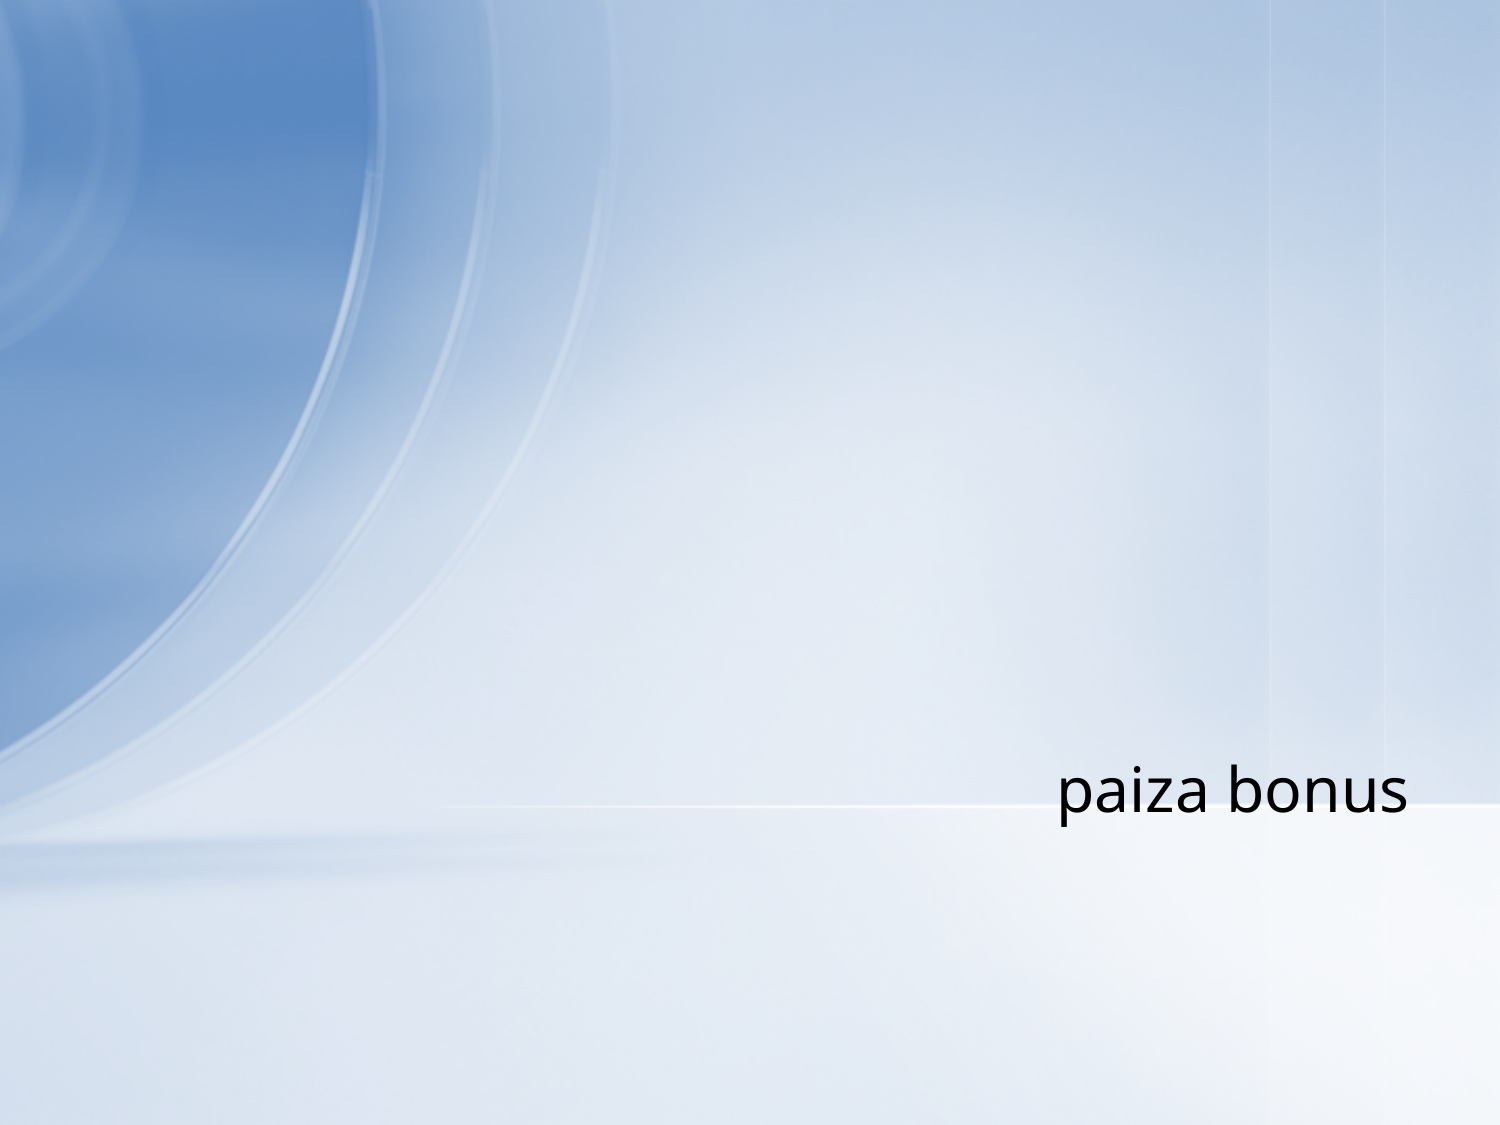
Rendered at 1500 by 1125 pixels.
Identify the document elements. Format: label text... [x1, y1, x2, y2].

title paiza bonus [181, 591, 1425, 833]
picture [0, 0, 1500, 1125]
